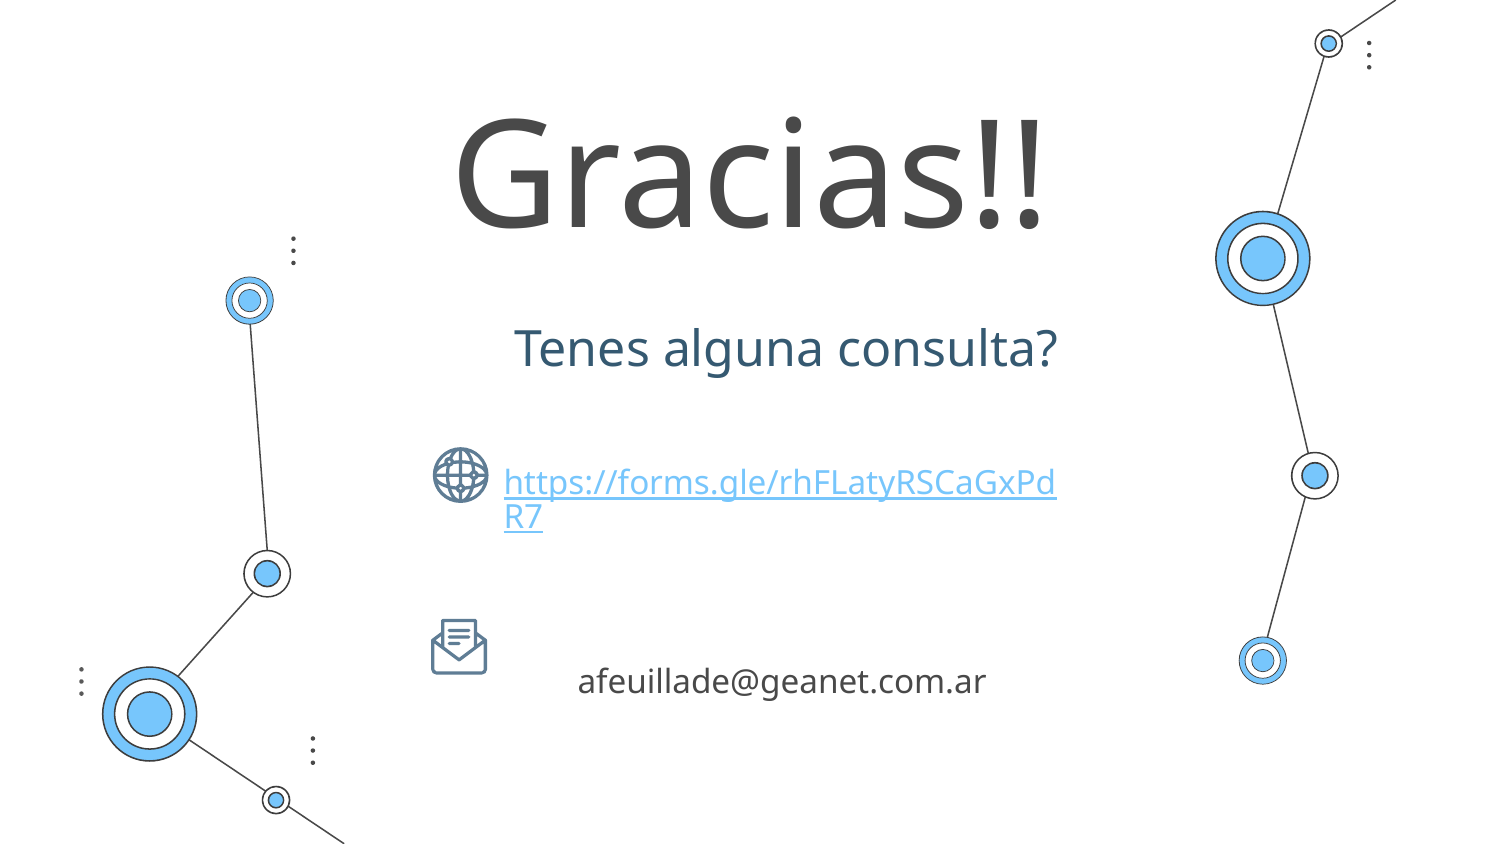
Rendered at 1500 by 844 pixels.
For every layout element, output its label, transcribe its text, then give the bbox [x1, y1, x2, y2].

title Gracias!! [345, 63, 1156, 241]
text_box [386, 603, 1158, 790]
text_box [430, 618, 488, 675]
text_box [432, 447, 488, 503]
subtitle Tenes alguna consulta? https://forms.gle/rhFLatyRSCaGxPdR7 afeuillade@geanet.com.ar [488, 301, 1085, 675]
